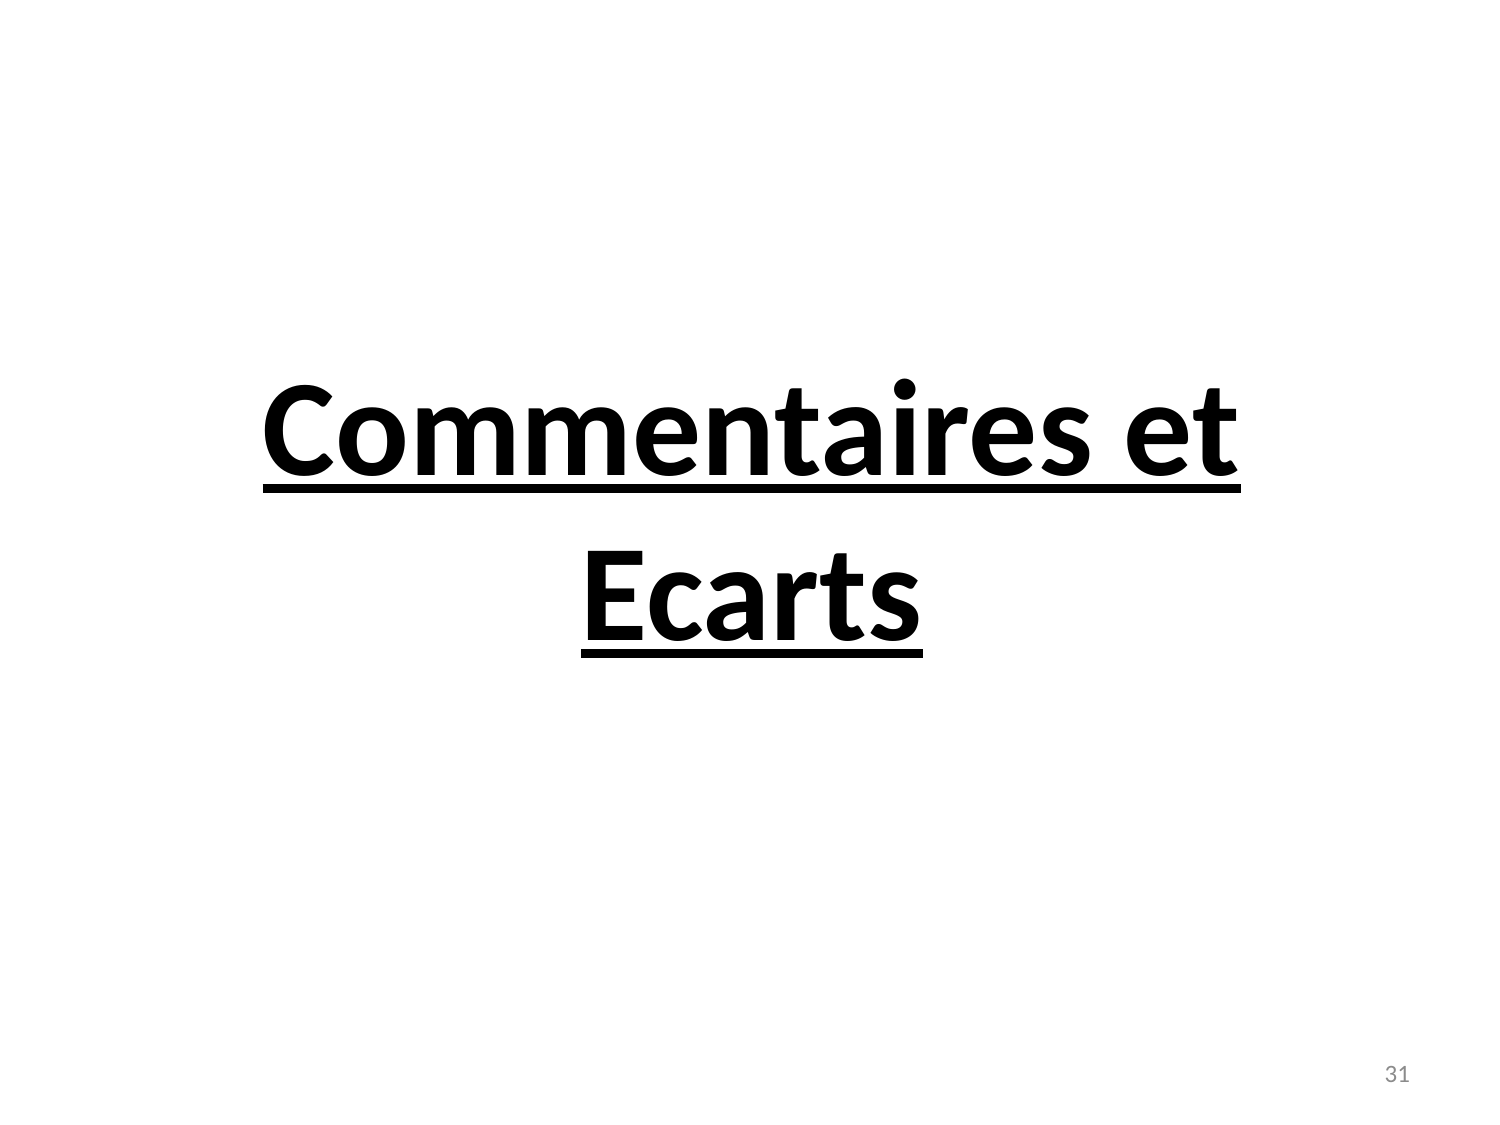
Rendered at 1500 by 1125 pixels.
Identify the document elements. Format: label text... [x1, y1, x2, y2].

slide_number 31 [1074, 1042, 1425, 1103]
text_box Commentaires et Ecarts [76, 408, 1427, 597]
